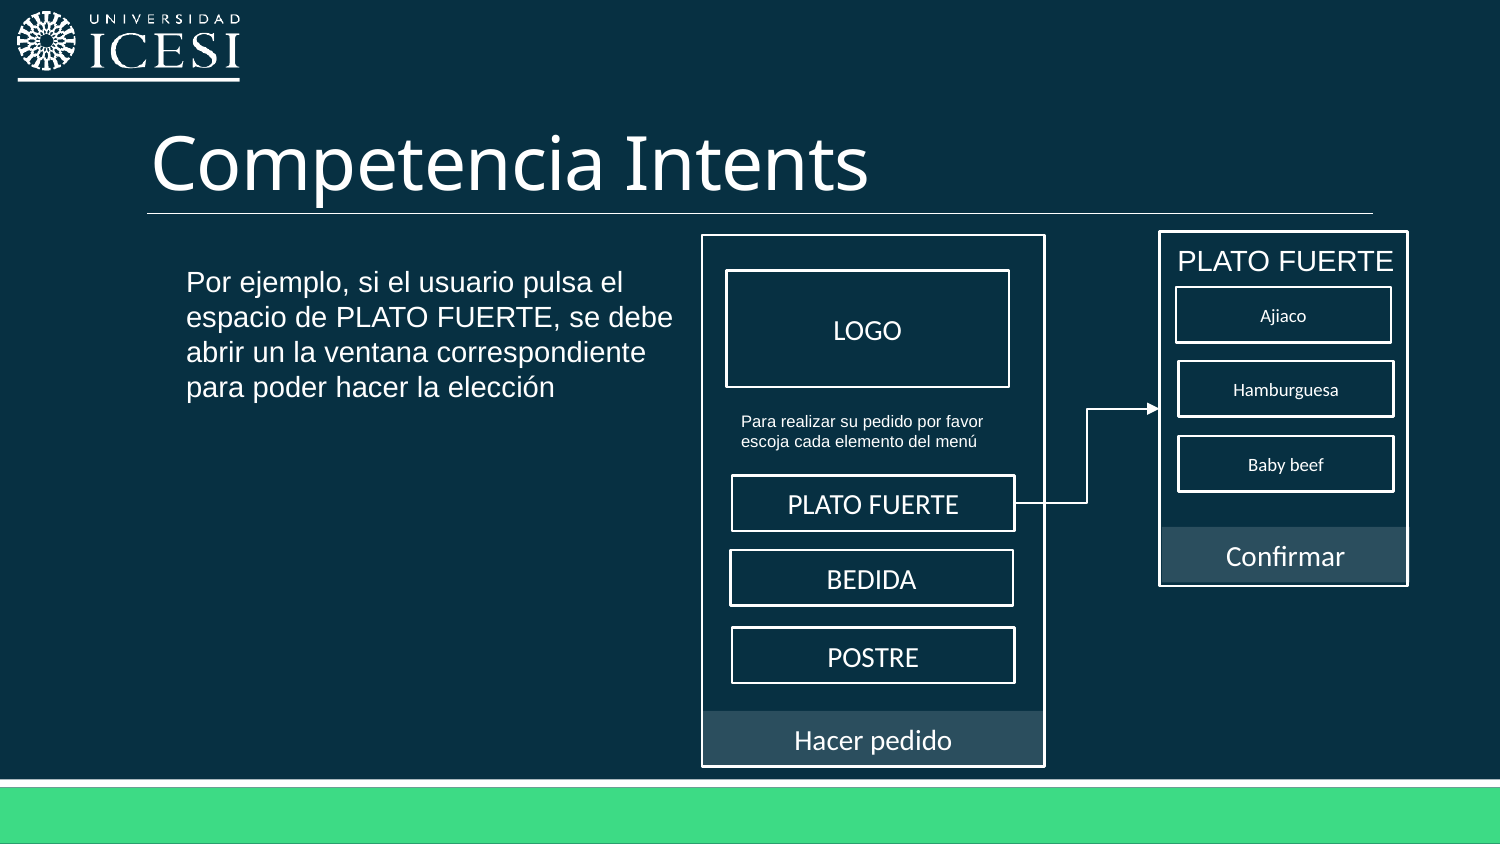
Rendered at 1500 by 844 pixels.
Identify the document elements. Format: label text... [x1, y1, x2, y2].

text_box POSTRE [731, 626, 1016, 684]
text_box Ajiaco [1175, 286, 1392, 344]
text_box BEDIDA [729, 549, 1014, 607]
text_box PLATO FUERTE [1162, 234, 1410, 285]
text_box Confirmar [1160, 526, 1411, 584]
text_box PLATO FUERTE [731, 474, 1016, 532]
text_box [701, 234, 1046, 709]
text_box LOGO [725, 269, 1010, 388]
text_box Por ejemplo, si el usuario pulsa el espacio de PLATO FUERTE, se debe abrir un la ventana correspondiente para poder hacer la elección [171, 256, 691, 411]
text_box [1014, 408, 1160, 504]
text_box Para realizar su pedido por favor escoja cada elemento del menú [726, 403, 1010, 459]
text_box Hacer pedido [701, 709, 1046, 768]
text_box Baby beef [1177, 435, 1395, 493]
picture [17, 11, 241, 82]
title Competencia Intents [135, 35, 1373, 214]
text_box Hamburguesa [1177, 360, 1395, 418]
text_box [1158, 230, 1409, 587]
